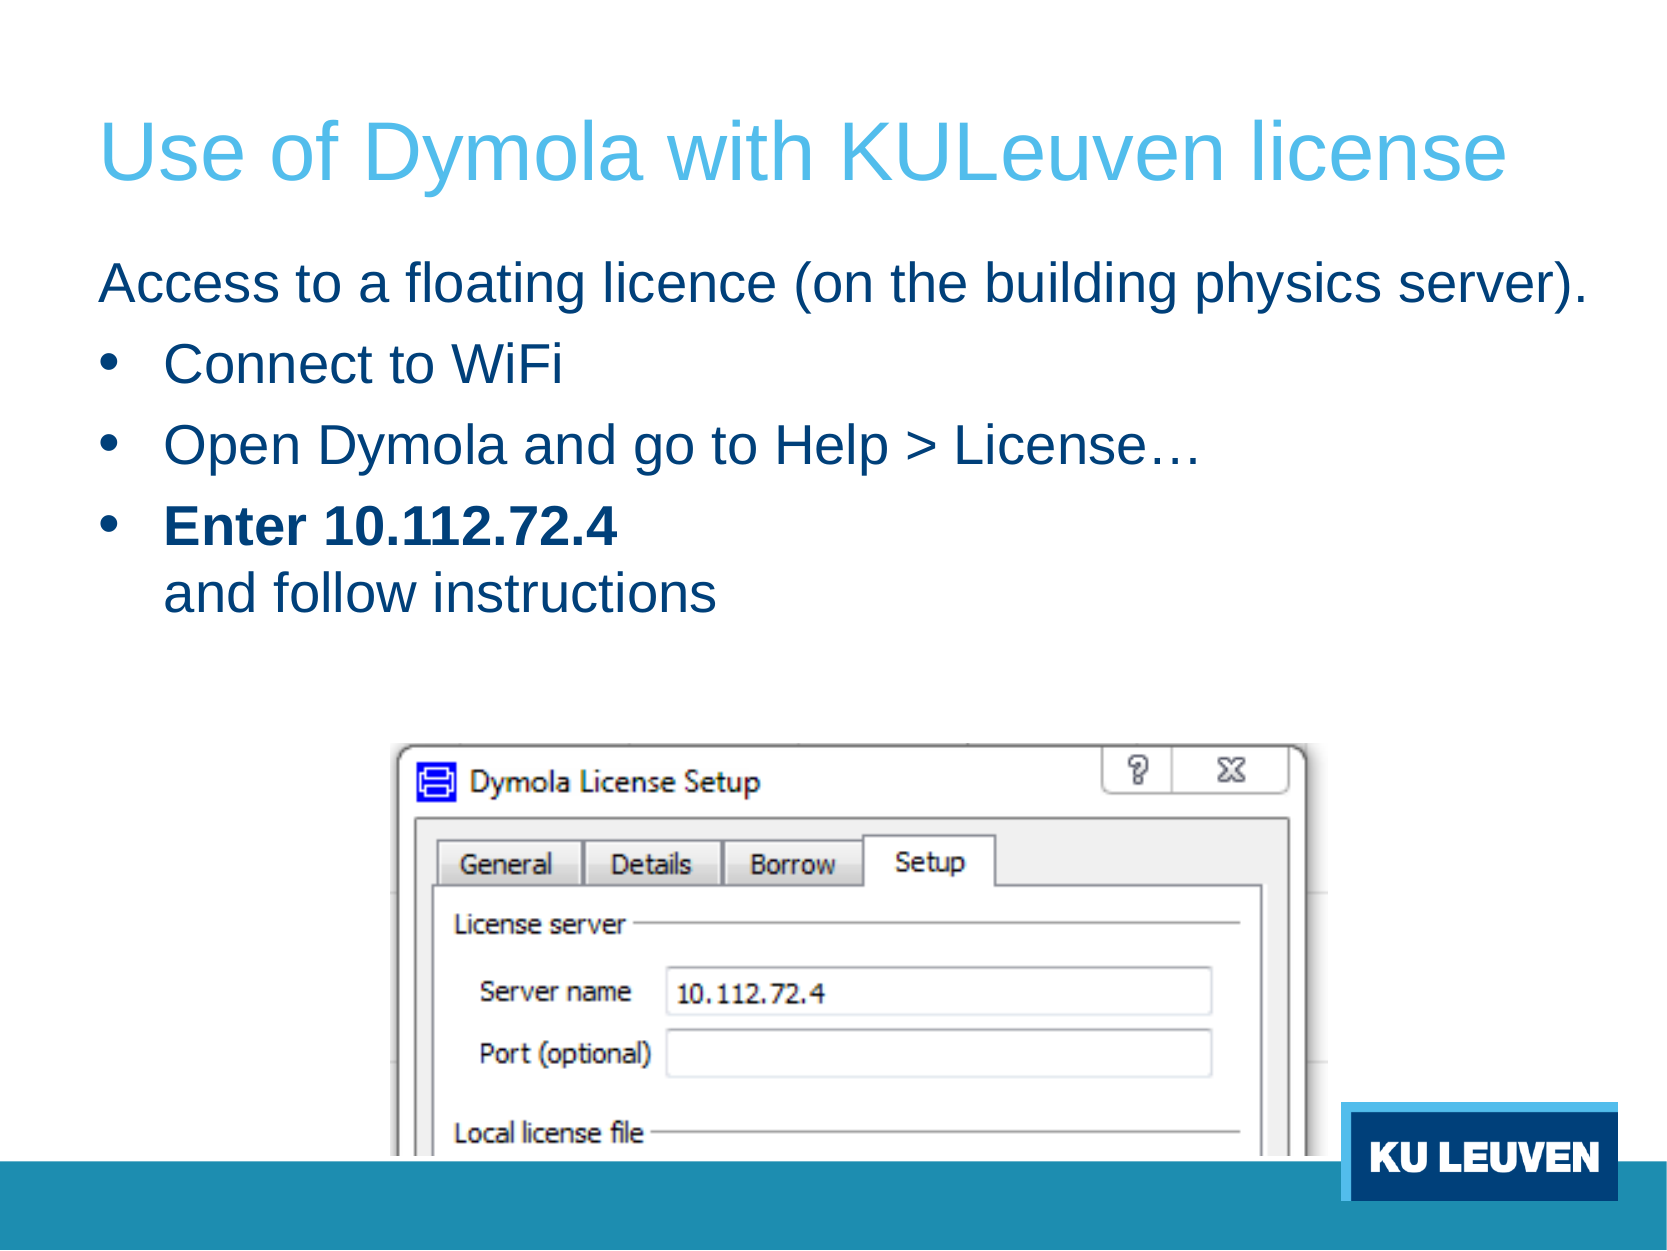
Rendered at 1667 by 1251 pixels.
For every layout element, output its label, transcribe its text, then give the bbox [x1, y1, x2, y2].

picture [1341, 1102, 1618, 1201]
title Use of Dymola with KULeuven license [98, 32, 1618, 197]
picture [389, 742, 1329, 1157]
list Access to a floating licence (on the building physics server). Connect to WiFi Open Dymola and go to Help > License… Enter 10.112.72.4 and follow instructions [98, 246, 1618, 1054]
